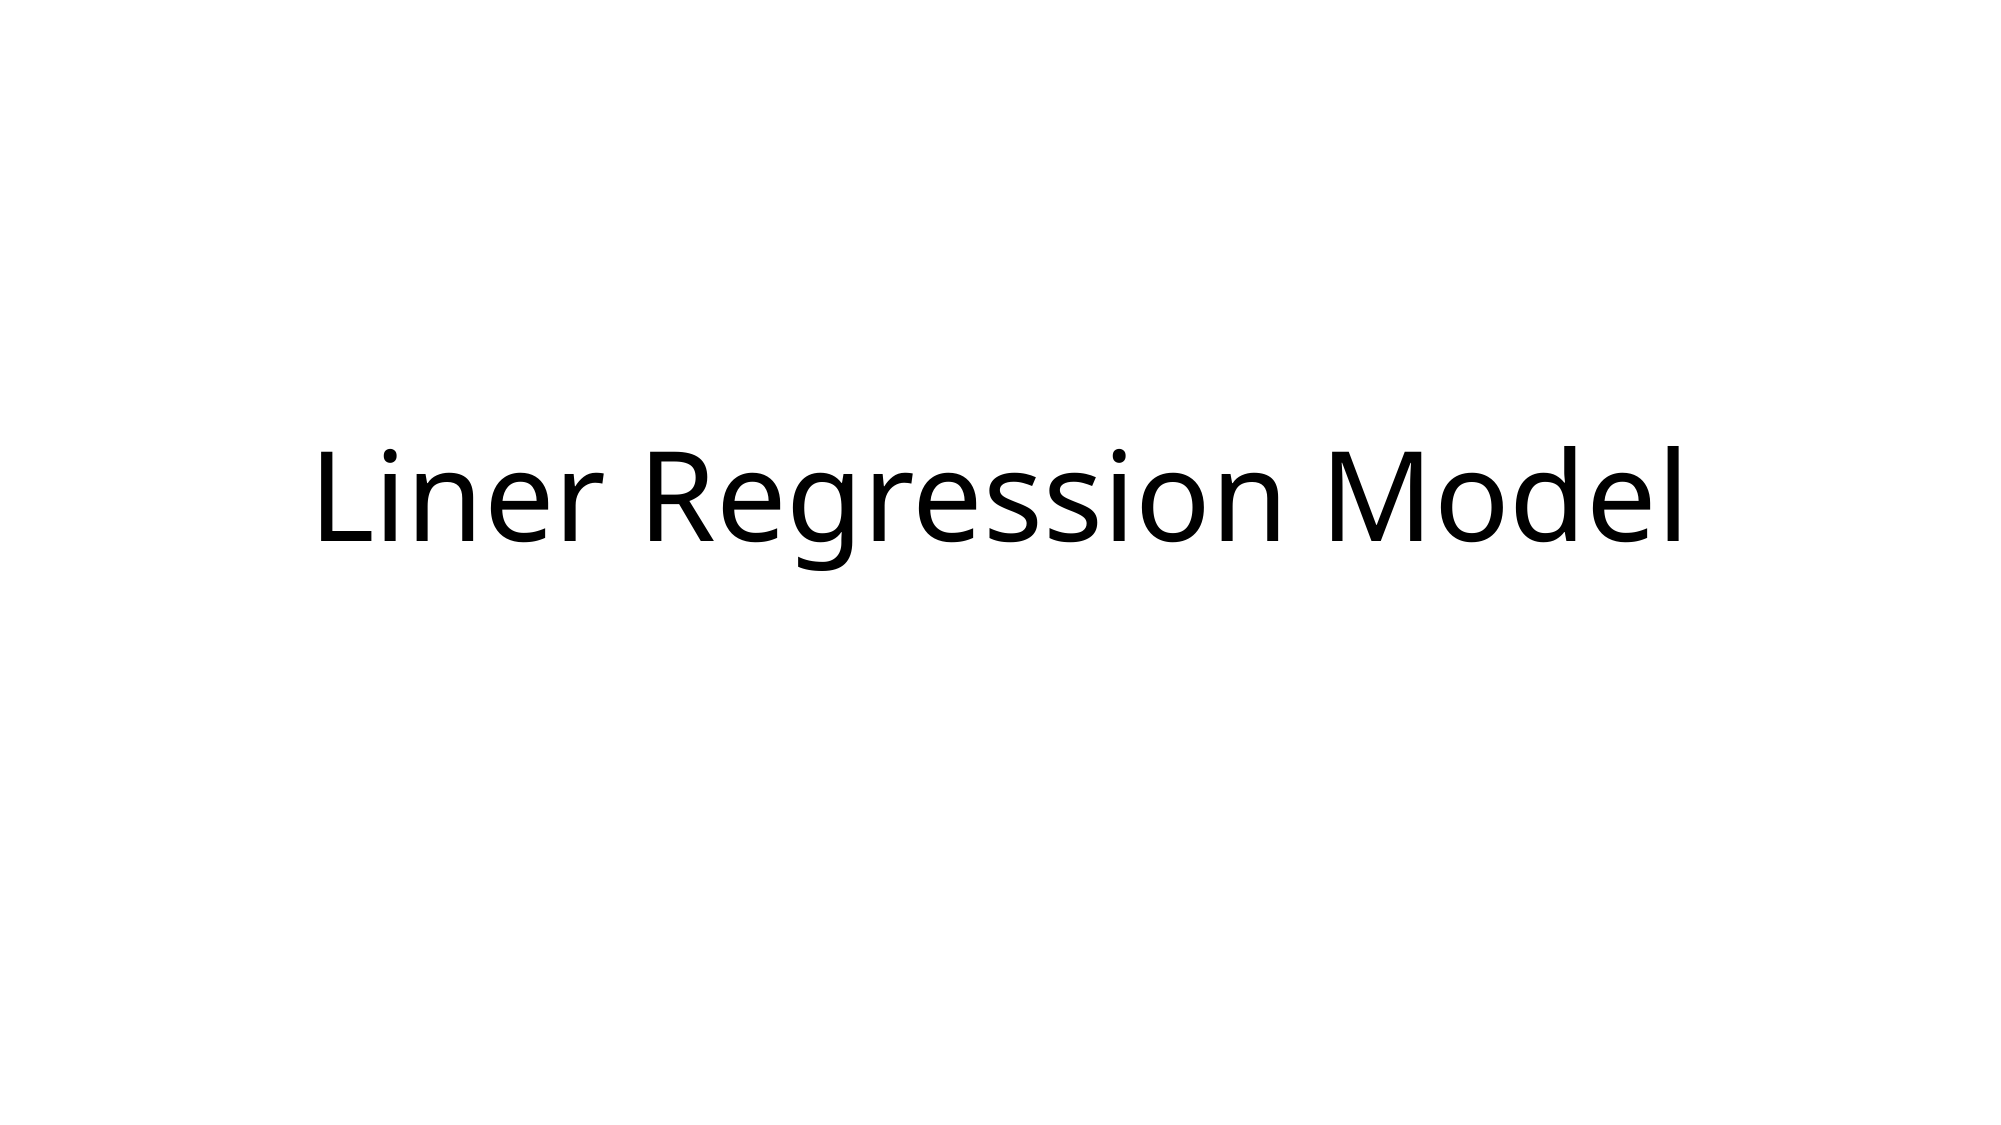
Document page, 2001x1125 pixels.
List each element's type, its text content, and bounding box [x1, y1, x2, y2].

title Liner Regression Model [249, 184, 1750, 576]
